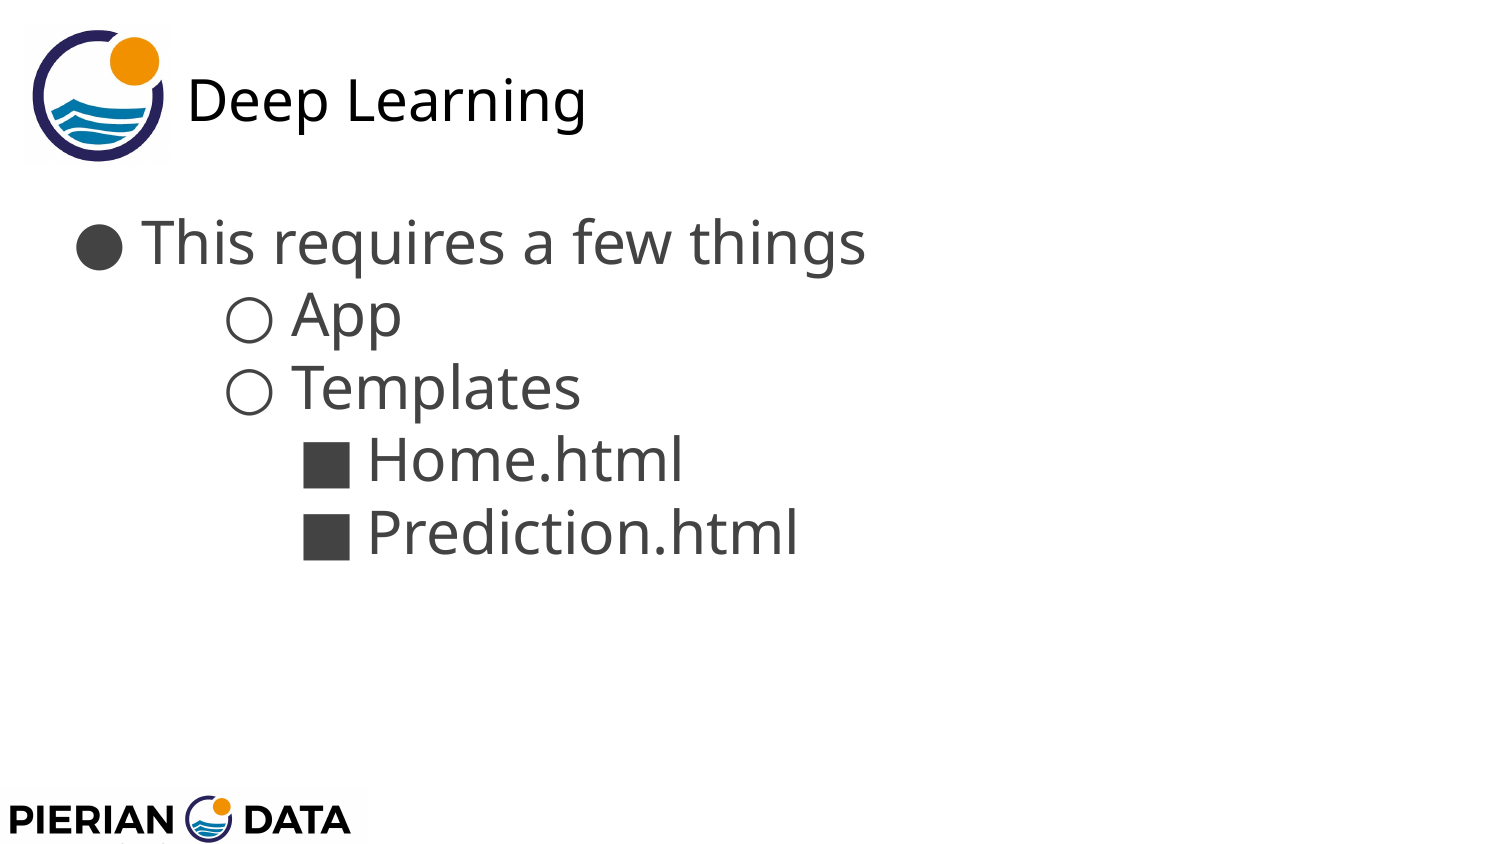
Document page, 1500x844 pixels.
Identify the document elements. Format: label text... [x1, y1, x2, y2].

picture [0, 787, 368, 844]
picture [24, 24, 172, 167]
list This requires a few things App Templates Home.html Prediction.html [51, 189, 1476, 750]
title Deep Learning [176, 48, 1449, 143]
